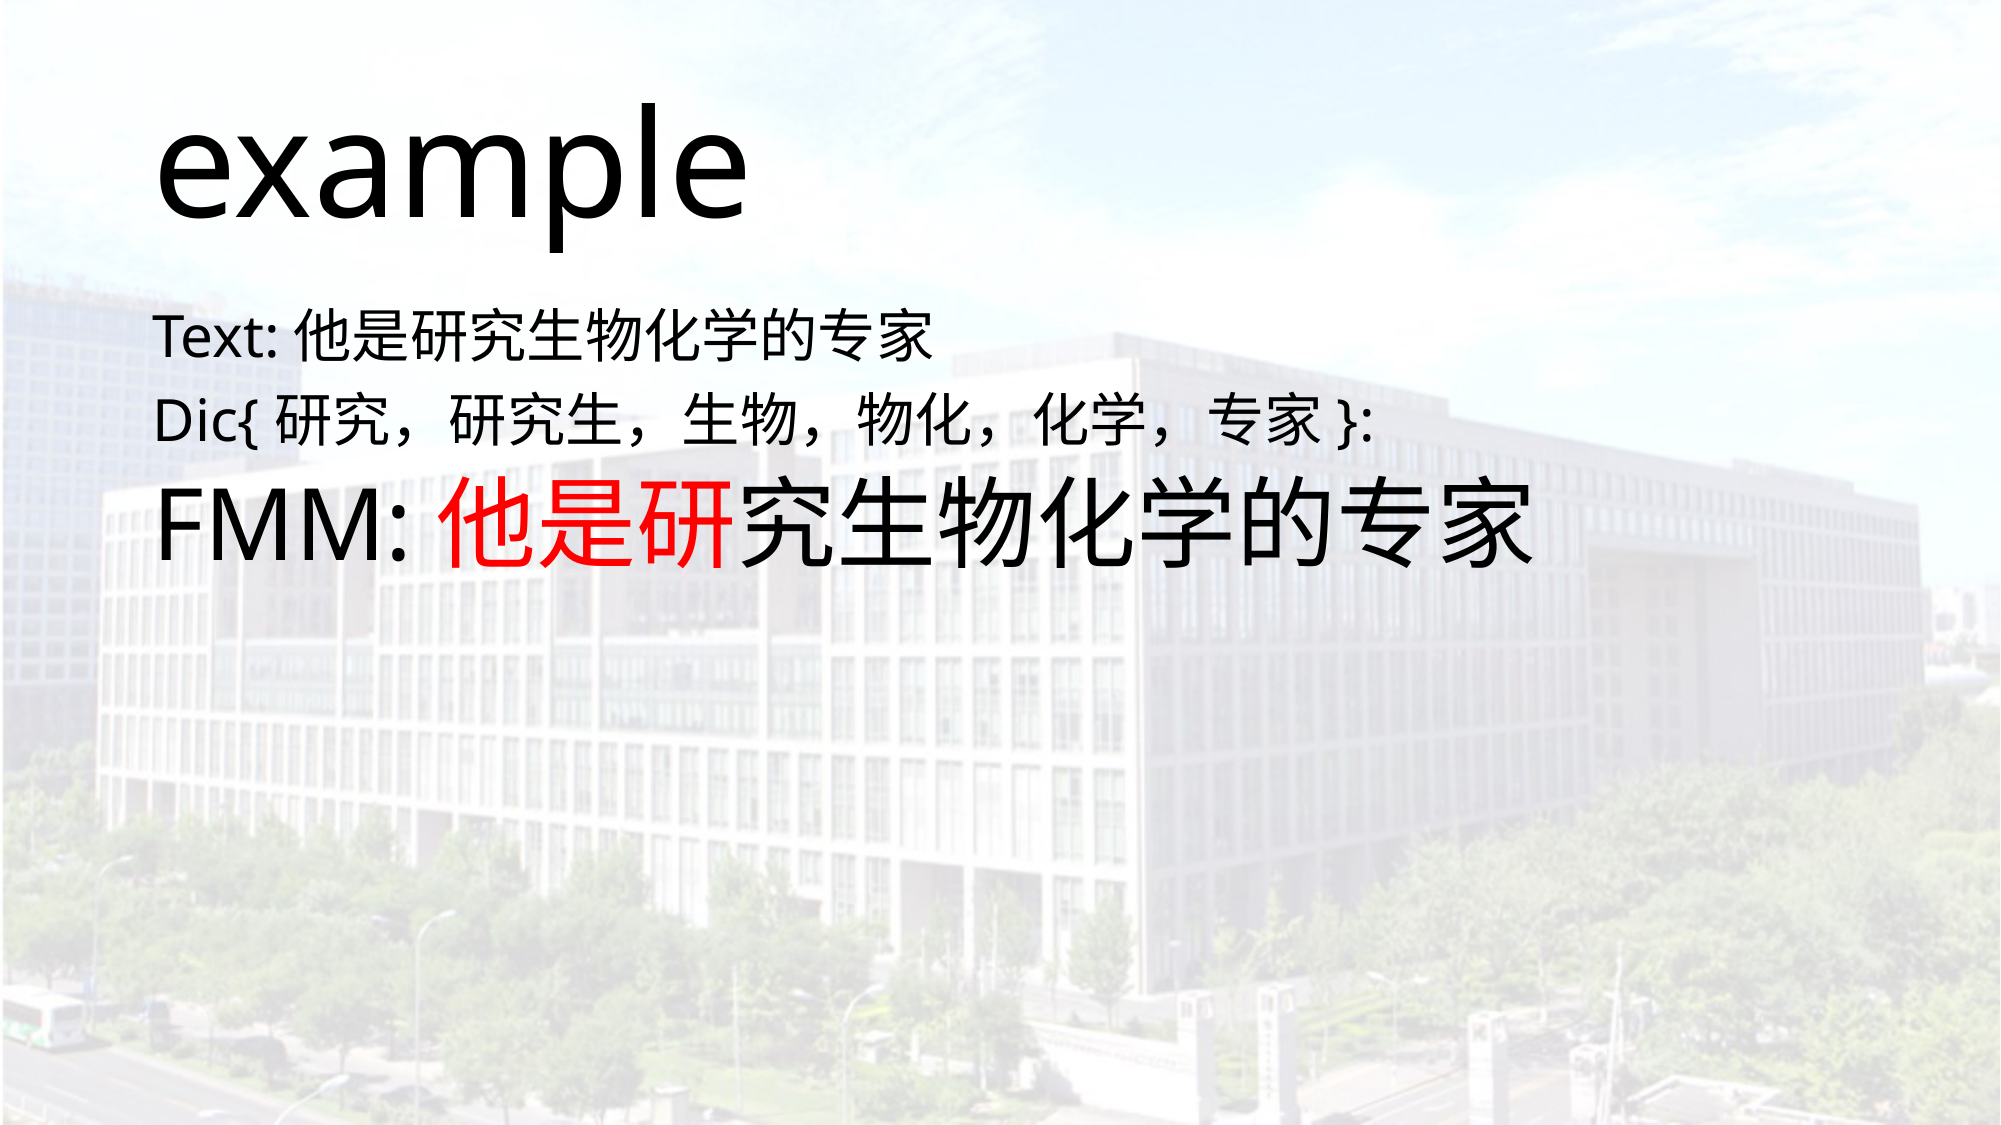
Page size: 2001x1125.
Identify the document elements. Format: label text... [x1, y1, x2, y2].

list Text:他是研究生物化学的专家 Dic{研究，研究生，生物，物化，化学，专家}: FMM:他是研究生物化学的专家 [137, 299, 1863, 1014]
picture [0, 0, 2001, 1125]
title example [137, 59, 1863, 278]
